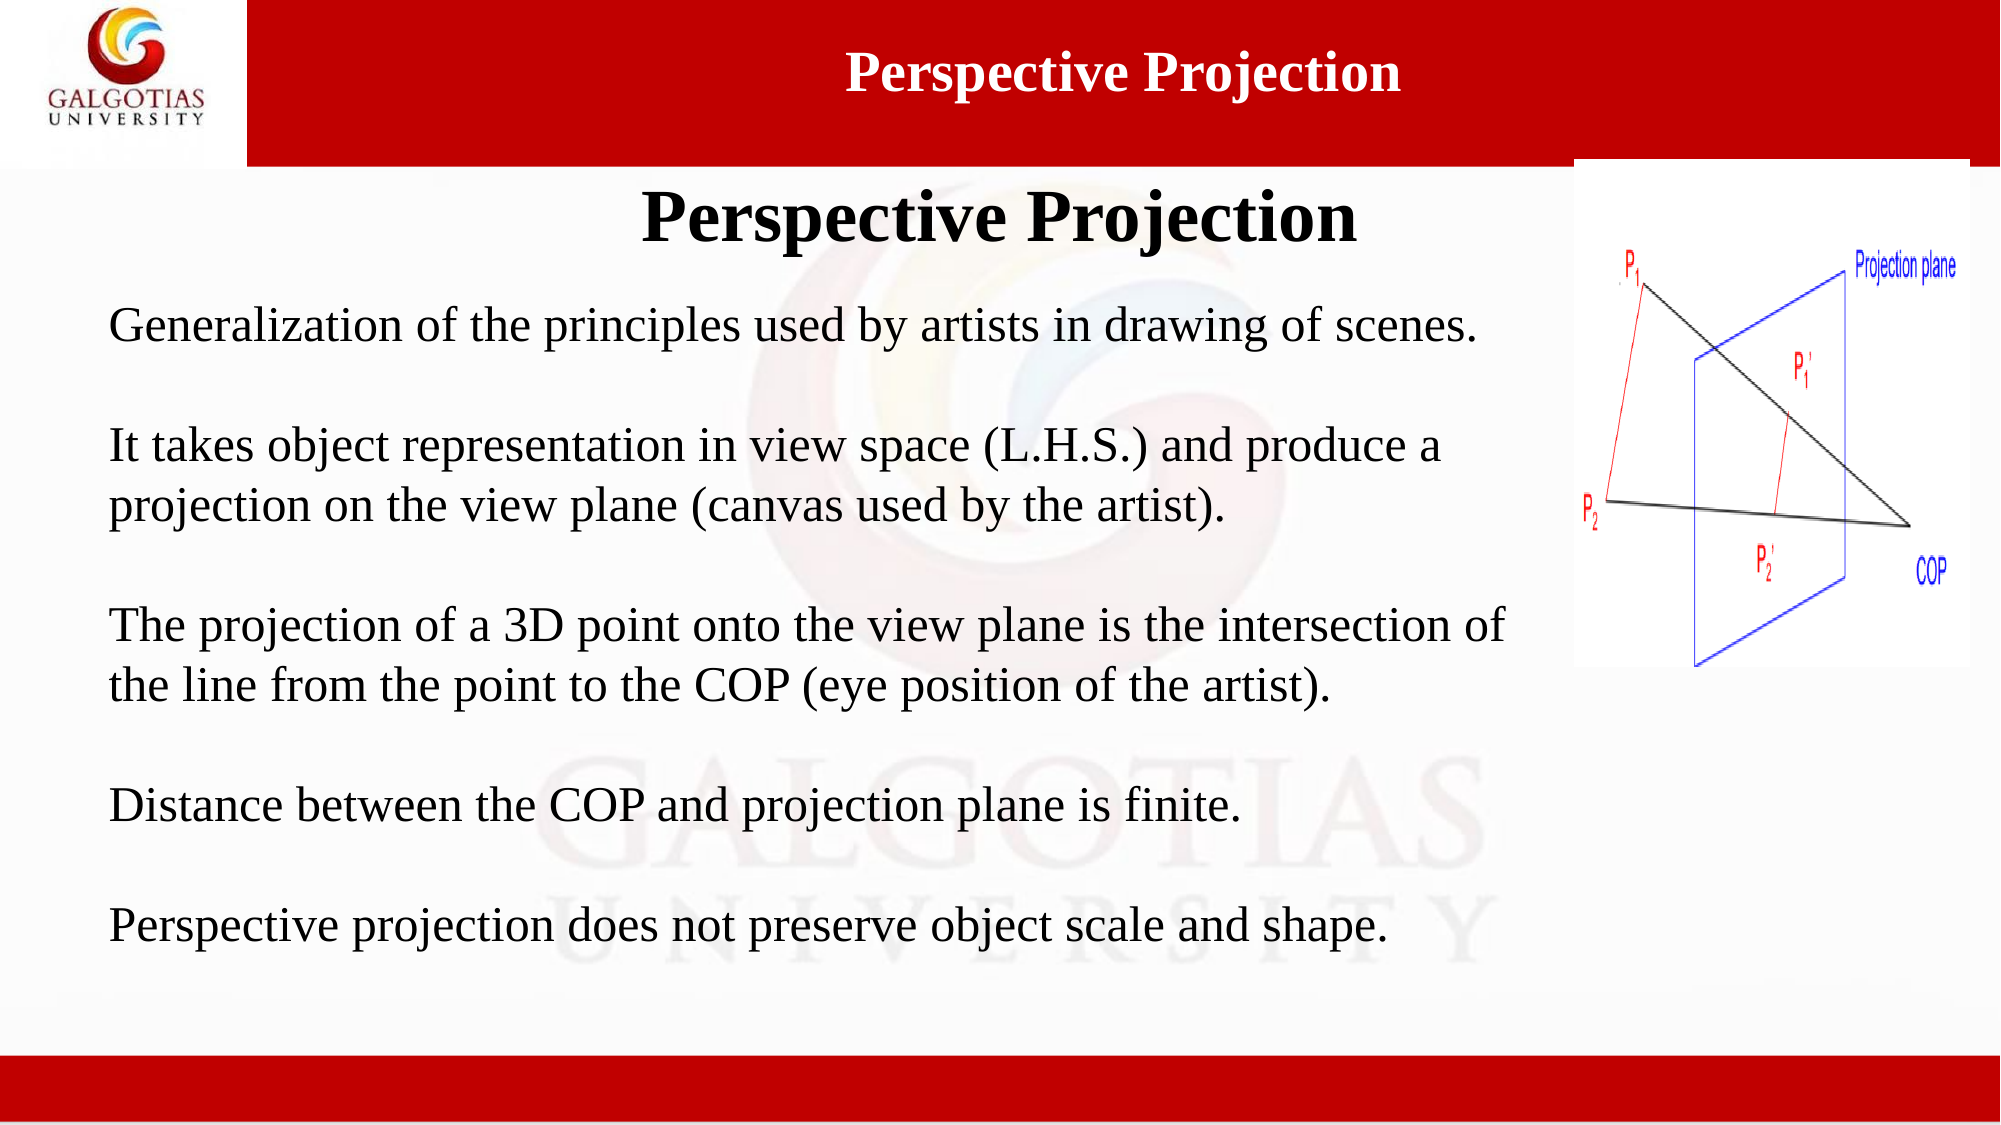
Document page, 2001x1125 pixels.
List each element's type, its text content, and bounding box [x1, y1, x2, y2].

text_box Generalization of the principles used by artists in drawing of scenes. It takes object representation in view space (L.H.S.) and produce a projection on the view plane (canvas used by the artist). The projection of a 3D point onto the view plane is the intersection of the line from the point to the COP (eye position of the artist). Distance between the COP and projection plane is finite. Perspective projection does not preserve object scale and shape. [93, 283, 1561, 959]
list Perspective Projection [335, 34, 1912, 141]
picture [0, 0, 2001, 1125]
text_box Perspective Projection [140, 159, 1574, 264]
